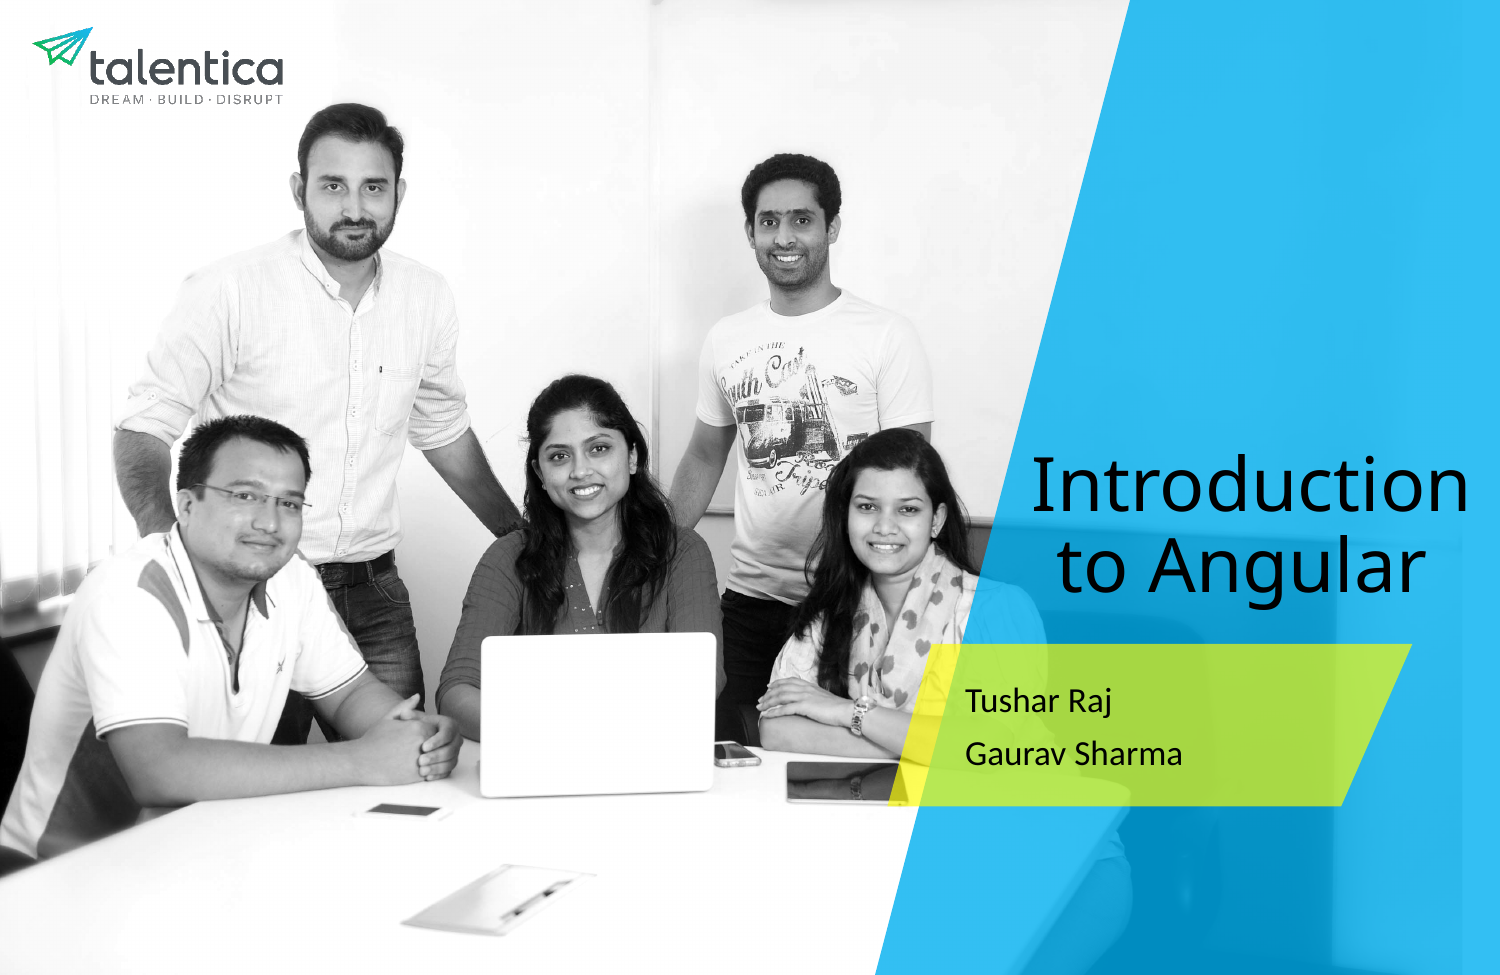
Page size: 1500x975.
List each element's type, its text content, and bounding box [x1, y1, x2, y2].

subtitle Tushar Raj Gaurav Sharma [950, 675, 1388, 782]
picture [22, 17, 295, 114]
title Introduction to Angular [1003, 358, 1500, 617]
